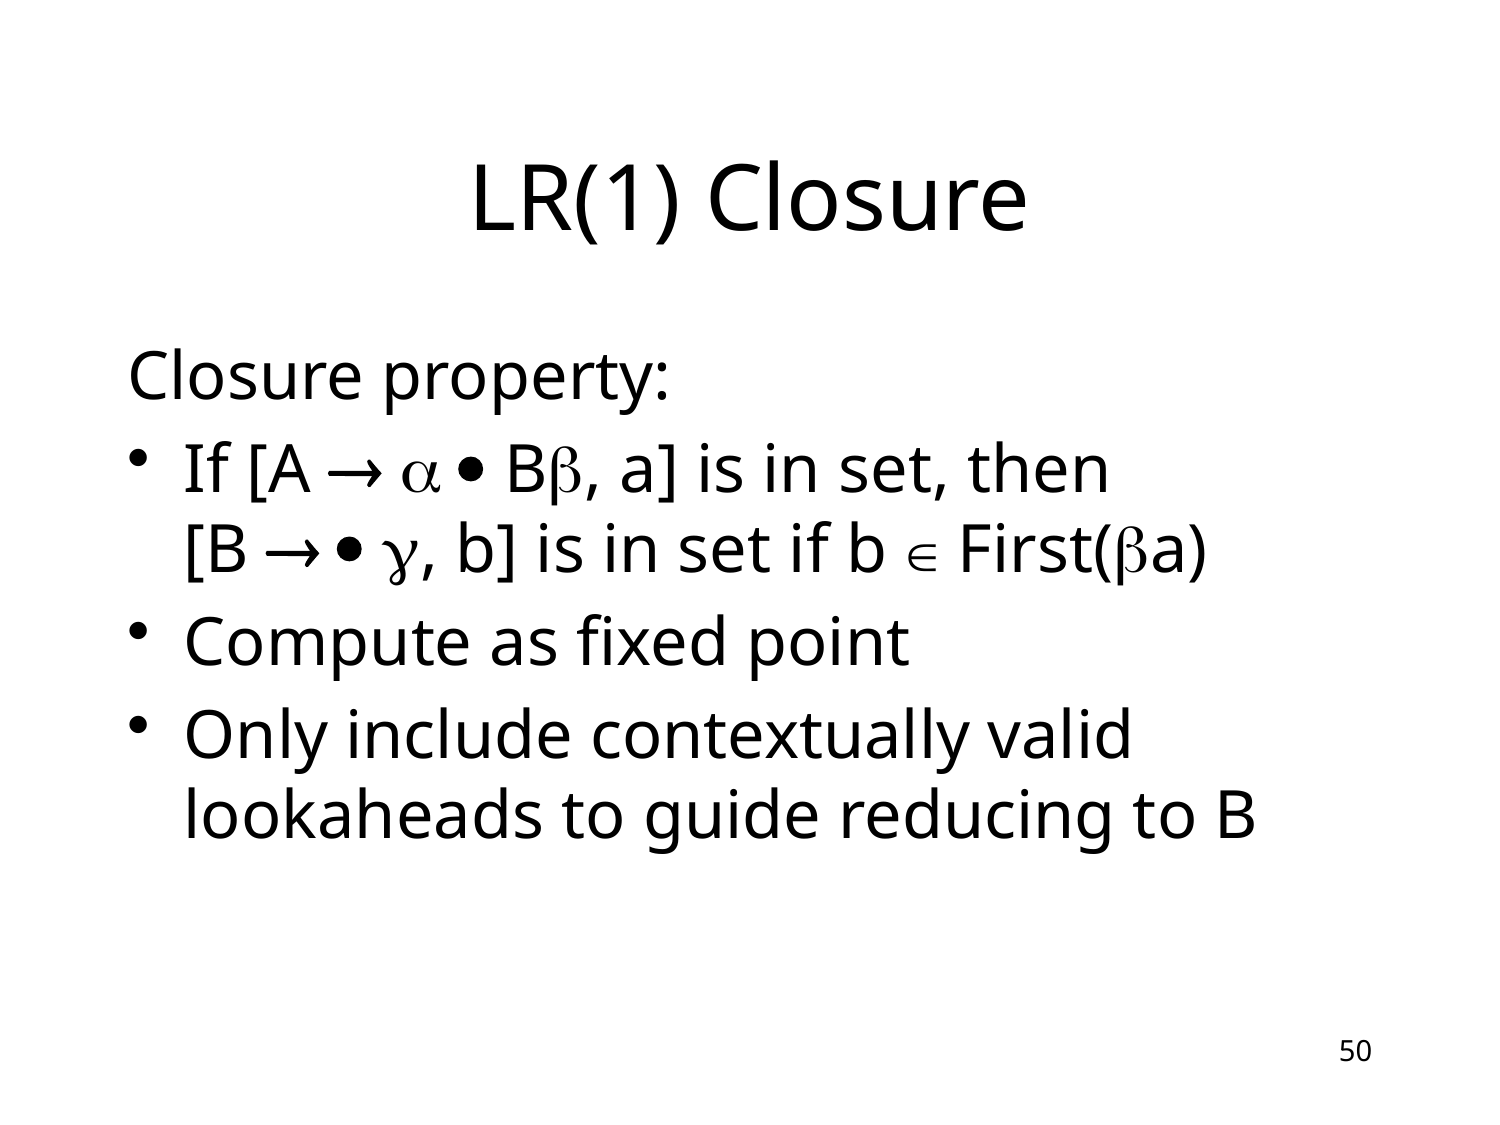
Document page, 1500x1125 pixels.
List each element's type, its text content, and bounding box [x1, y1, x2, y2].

list Closure property: If [A    B, a] is in set, then [B   , b] is in set if b  First(a) Compute as fixed point Only include contextually valid lookaheads to guide reducing to B [112, 324, 1388, 1001]
slide_number 50 [1074, 1024, 1388, 1101]
title LR(1) Closure [112, 99, 1388, 288]
